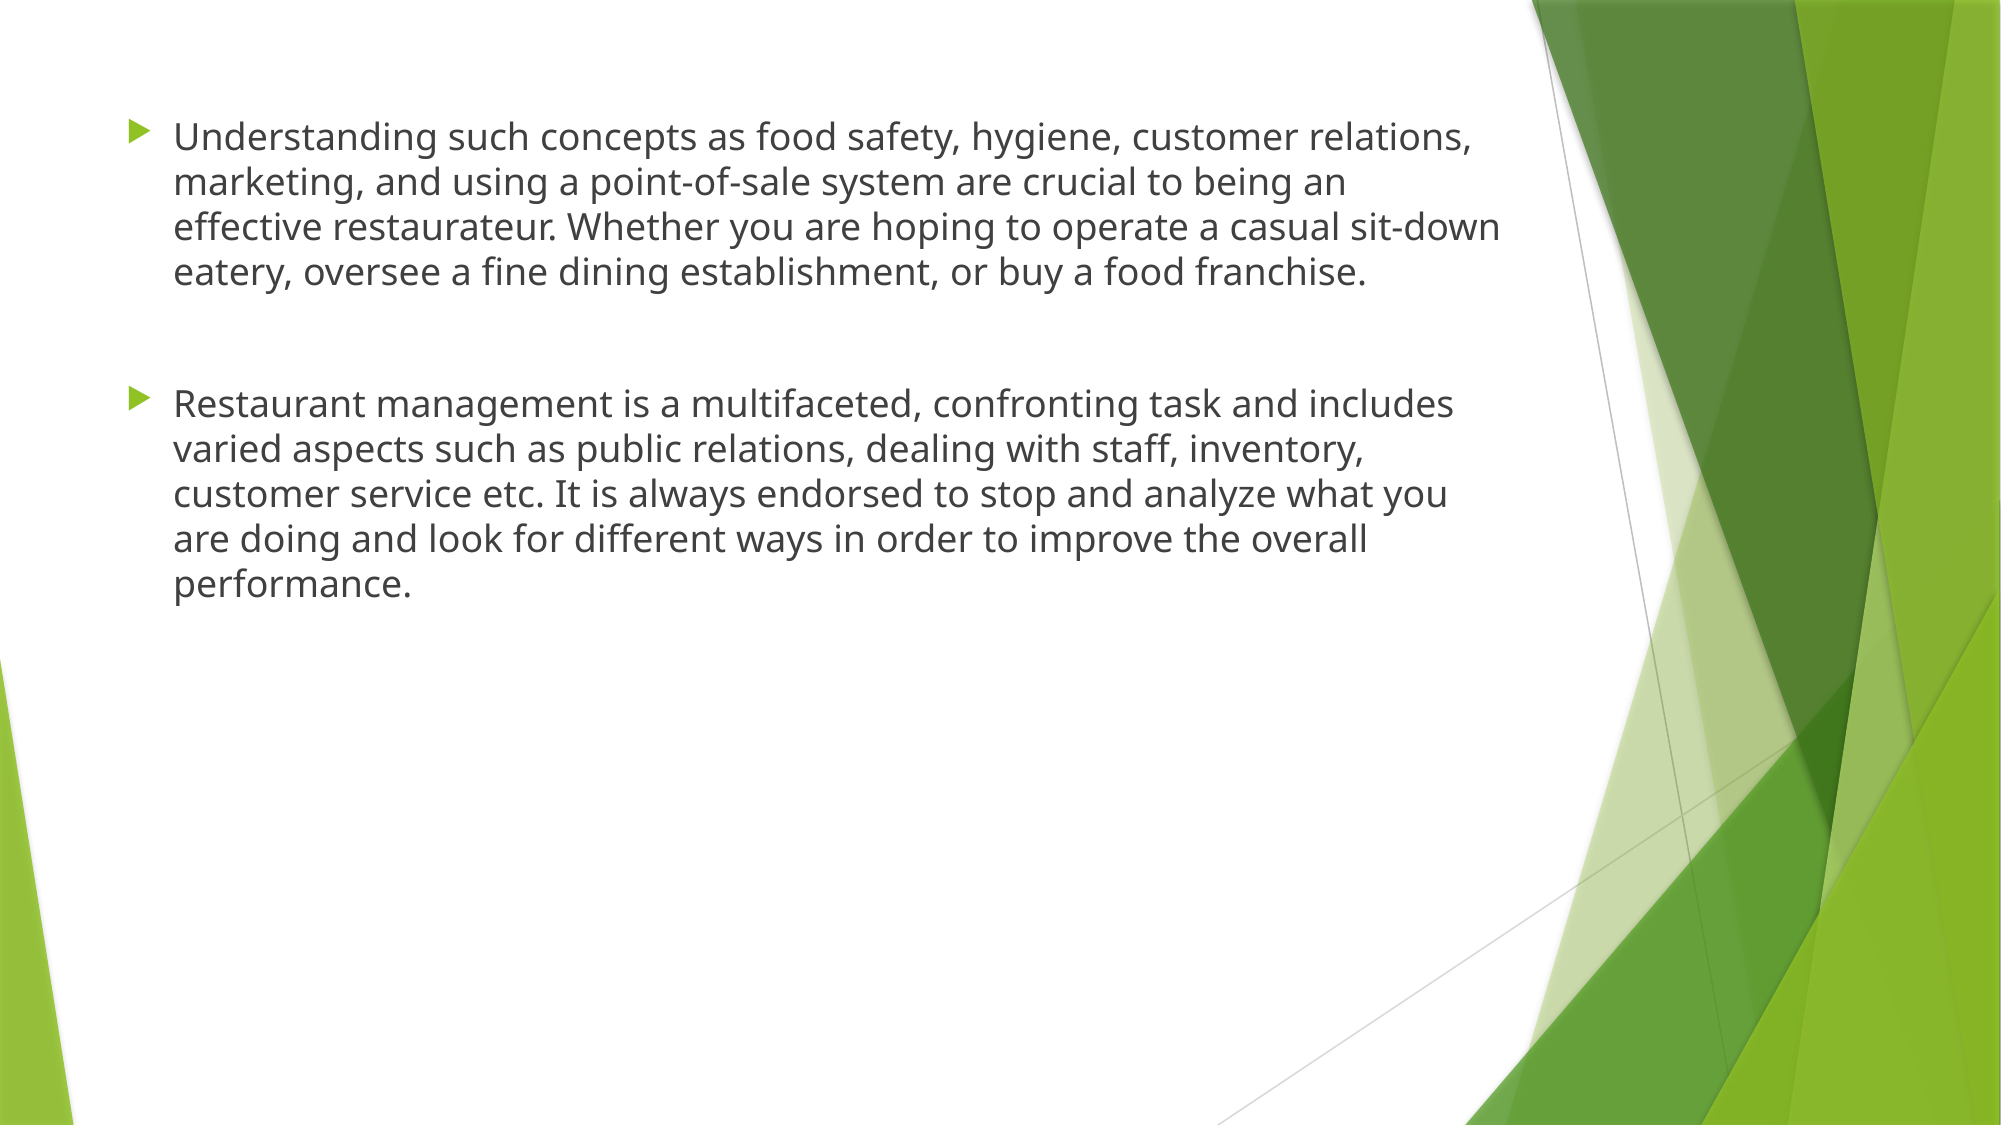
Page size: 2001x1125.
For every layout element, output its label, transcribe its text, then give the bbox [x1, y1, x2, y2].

list Understanding such concepts as food safety, hygiene, customer relations, marketing, and using a point-of-sale system are crucial to being an effective restaurateur. Whether you are hoping to operate a casual sit-down eatery, oversee a fine dining establishment, or buy a food franchise. Restaurant management is a multifaceted, confronting task and includes varied aspects such as public relations, dealing with staff, inventory, customer service etc. It is always endorsed to stop and analyze what you are doing and look for different ways in order to improve the overall performance. [111, 105, 1522, 992]
